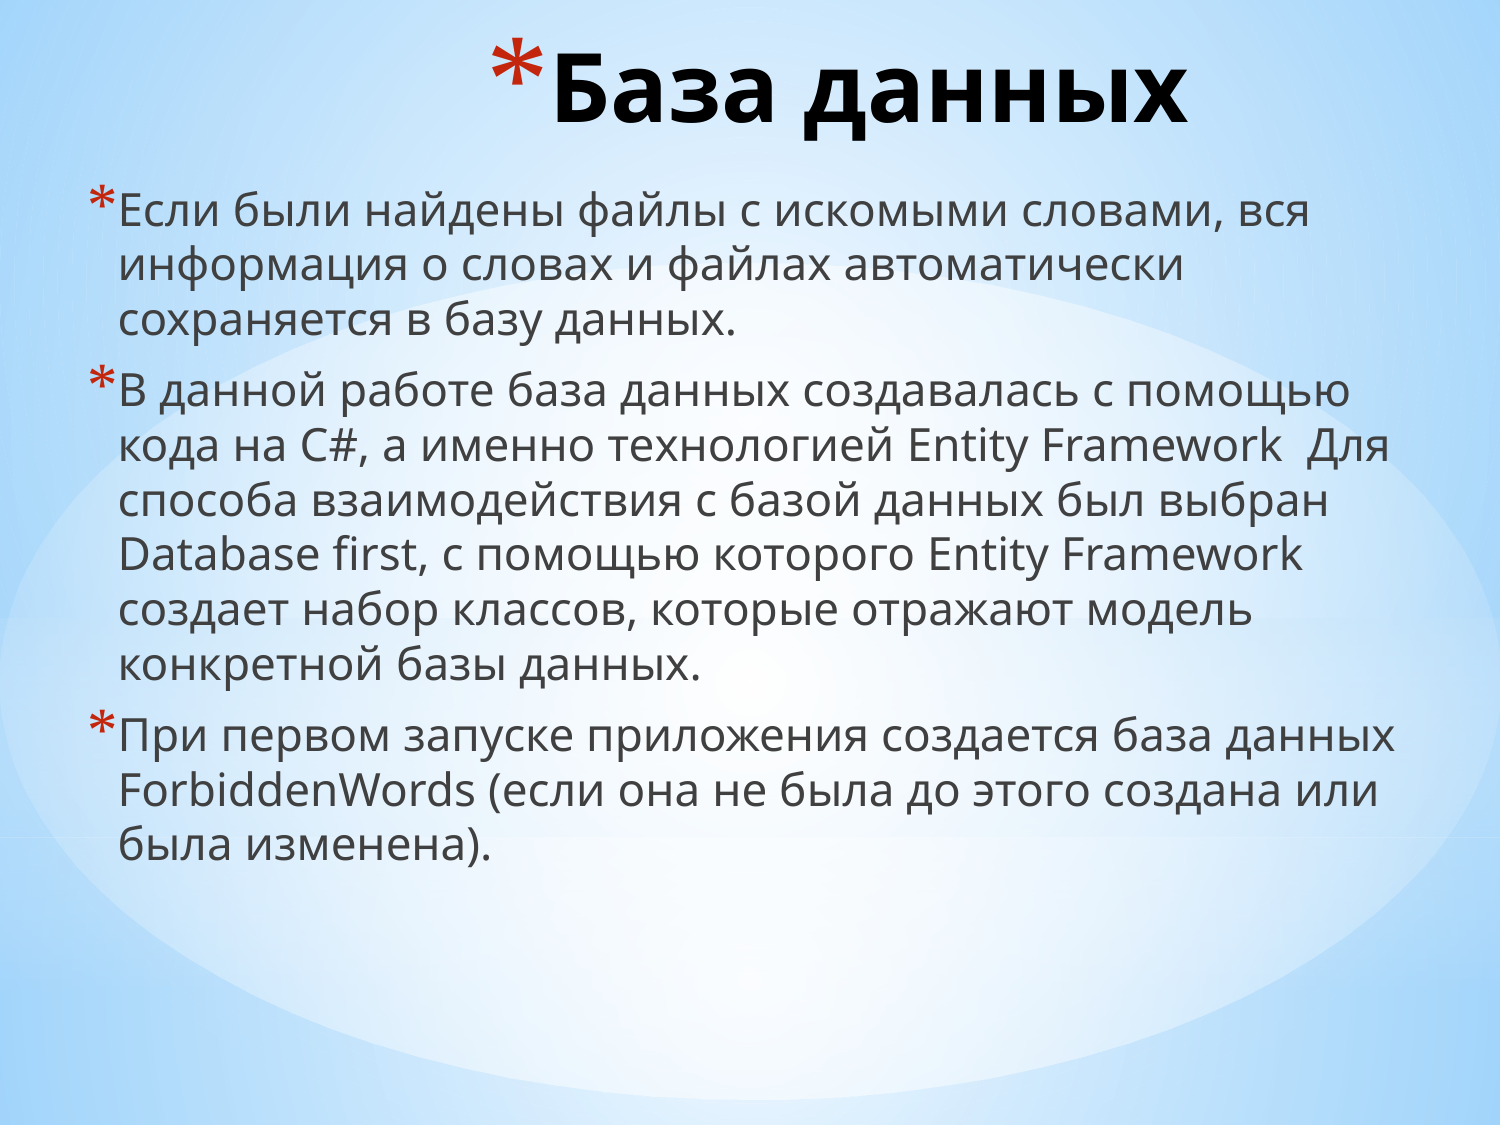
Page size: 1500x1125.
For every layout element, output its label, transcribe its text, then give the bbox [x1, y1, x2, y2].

list Если были найдены файлы с искомыми словами, вся информация о словах и файлах автоматически сохраняется в базу данных. В данной работе база данных создавалась с помощью кода на C#, а именно технологией Entity Framework Для способа взаимодействия с базой данных был выбран Database first, с помощью которого Entity Framework создает набор классов, которые отражают модель конкретной базы данных. При первом запуске приложения создается база данных ForbiddenWords (если она не была до этого создана или была изменена). [64, 172, 1447, 1047]
title База данных [135, 19, 1205, 172]
